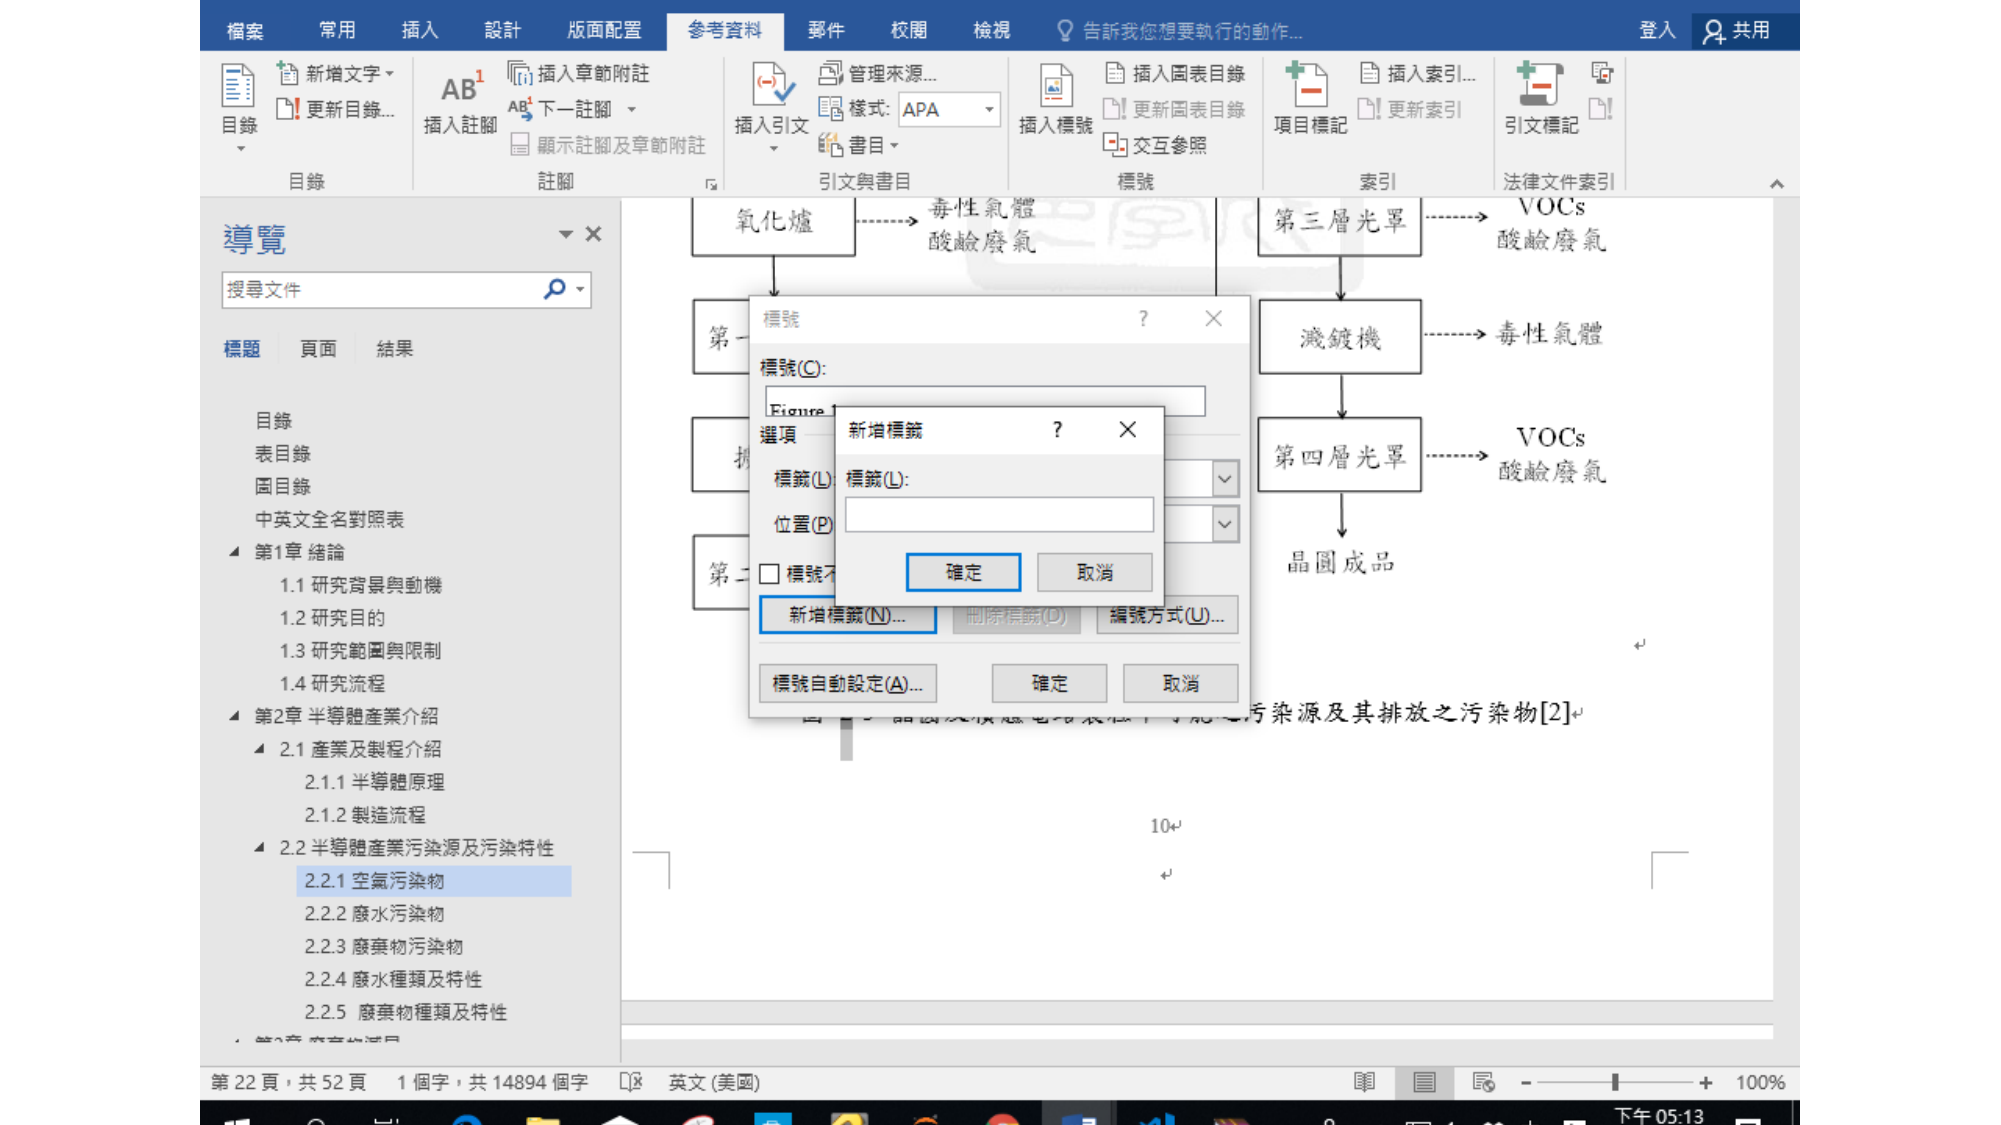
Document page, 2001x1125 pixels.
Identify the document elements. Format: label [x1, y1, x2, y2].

picture [199, 0, 1800, 1125]
picture [763, 1121, 780, 1125]
